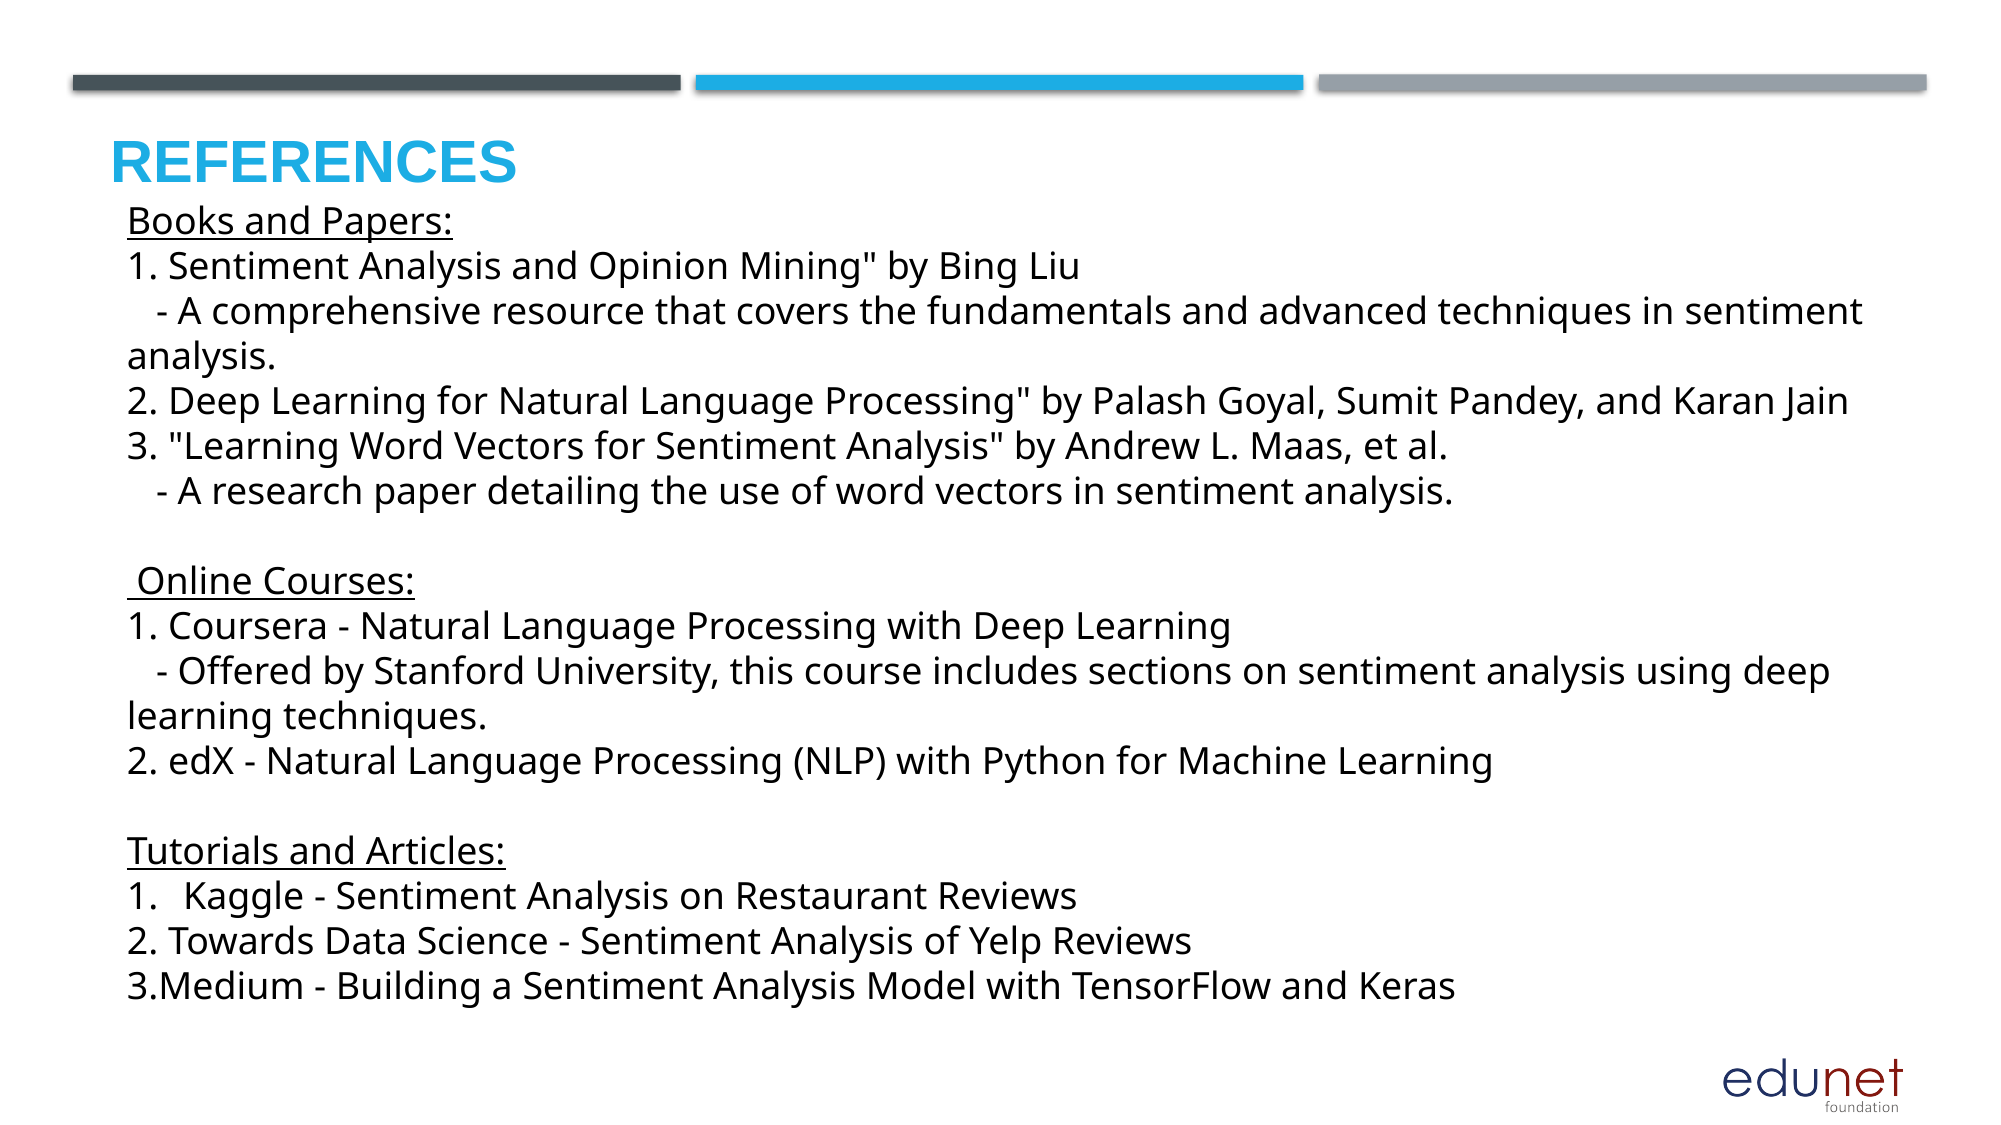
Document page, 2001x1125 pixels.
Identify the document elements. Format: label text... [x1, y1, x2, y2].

picture [1719, 1056, 1905, 1116]
text_box Books and Papers: 1. Sentiment Analysis and Opinion Mining" by Bing Liu - A comprehensive resource that covers the fundamentals and advanced techniques in sentiment analysis. 2. Deep Learning for Natural Language Processing" by Palash Goyal, Sumit Pandey, and Karan Jain 3. "Learning Word Vectors for Sentiment Analysis" by Andrew L. Maas, et al. - A research paper detailing the use of word vectors in sentiment analysis. Online Courses: 1. Coursera - Natural Language Processing with Deep Learning - Offered by Stanford University, this course includes sections on sentiment analysis using deep learning techniques. 2. edX - Natural Language Processing (NLP) with Python for Machine Learning Tutorials and Articles: Kaggle - Sentiment Analysis on Restaurant Reviews 2. Towards Data Science - Sentiment Analysis of Yelp Reviews 3.Medium - Building a Sentiment Analysis Model with TensorFlow and Keras [112, 189, 1898, 1060]
title References [95, 115, 1905, 203]
